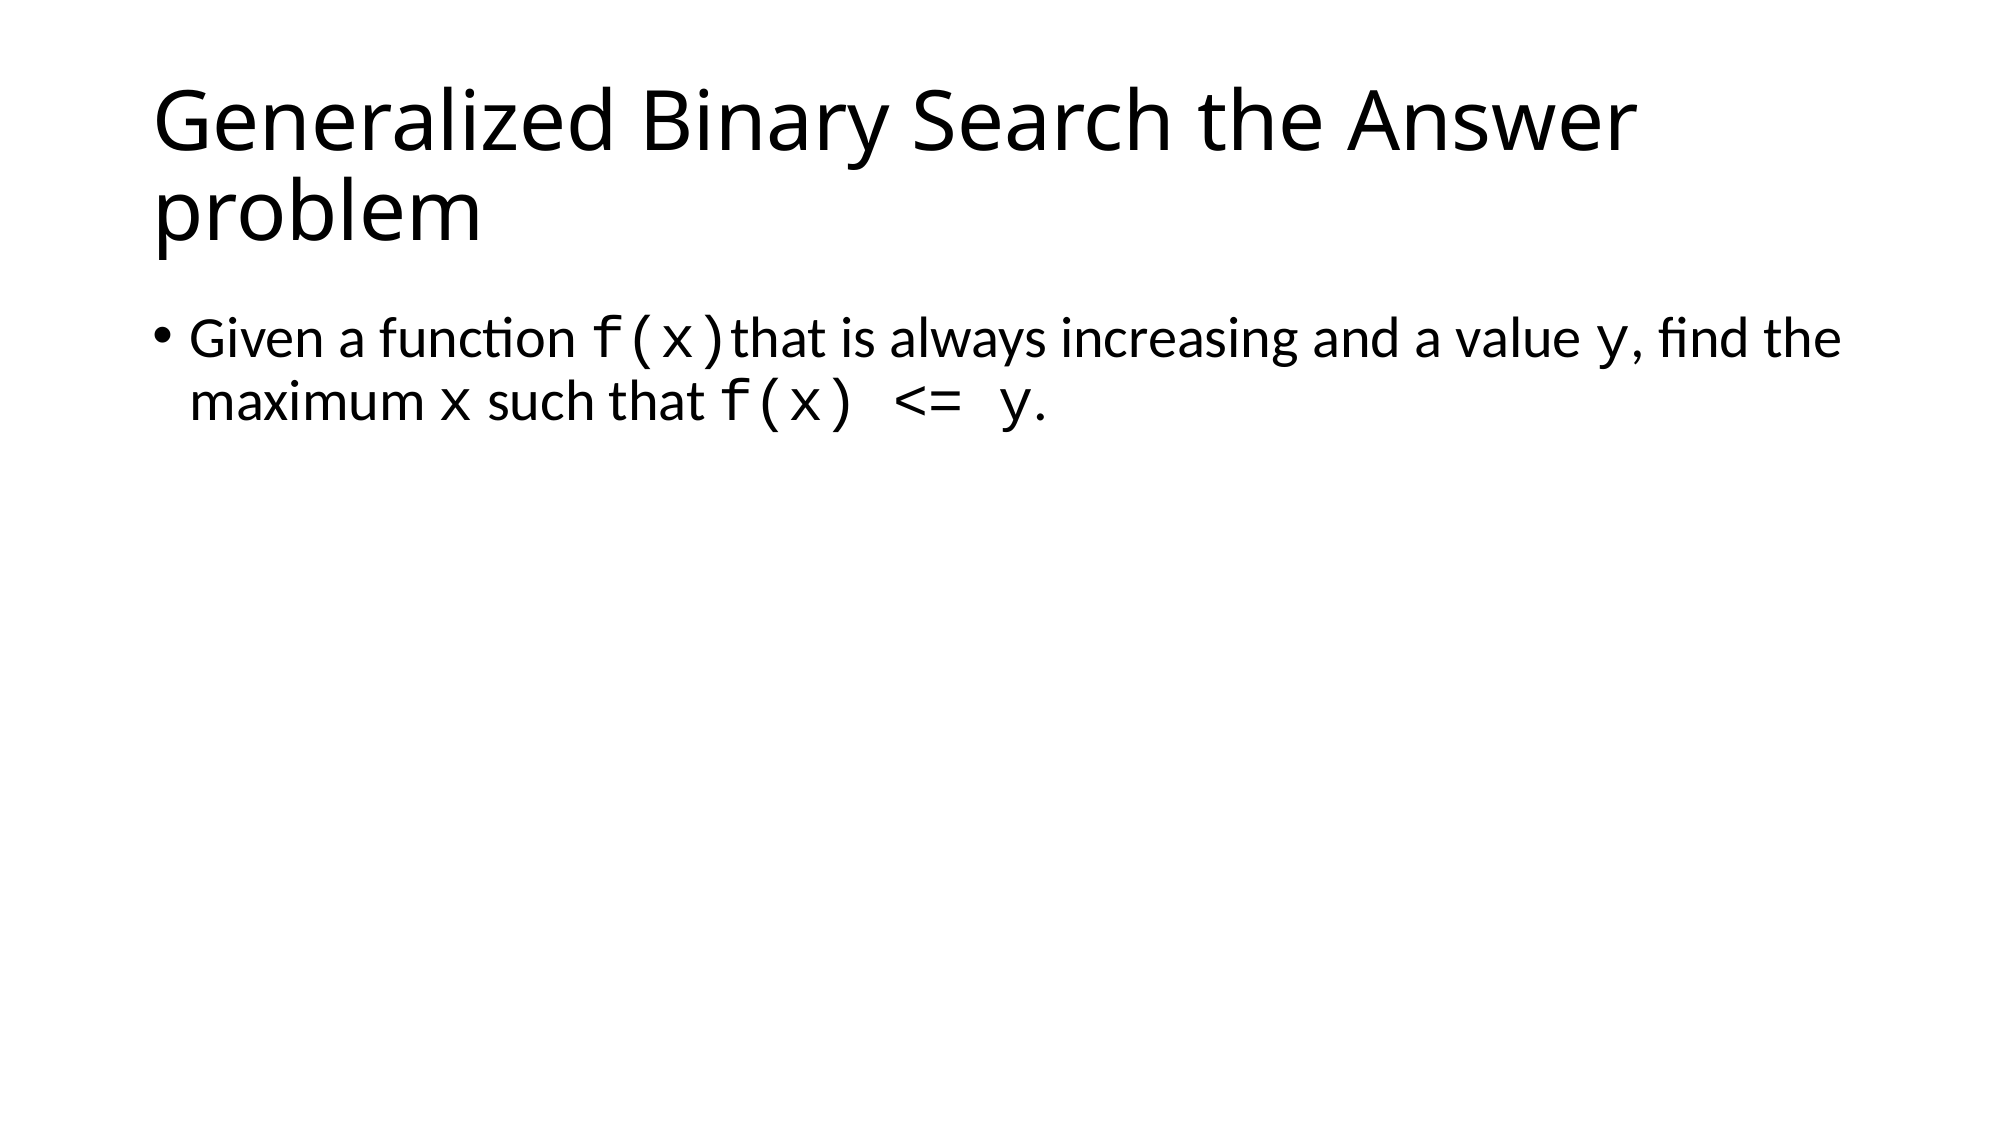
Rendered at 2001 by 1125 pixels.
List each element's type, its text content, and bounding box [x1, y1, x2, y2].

title Generalized Binary Search the Answer problem [137, 59, 1863, 278]
list Given a function f(x)that is always increasing and a value y, find the maximum x such that f(x) <= y. [137, 299, 1863, 1014]
